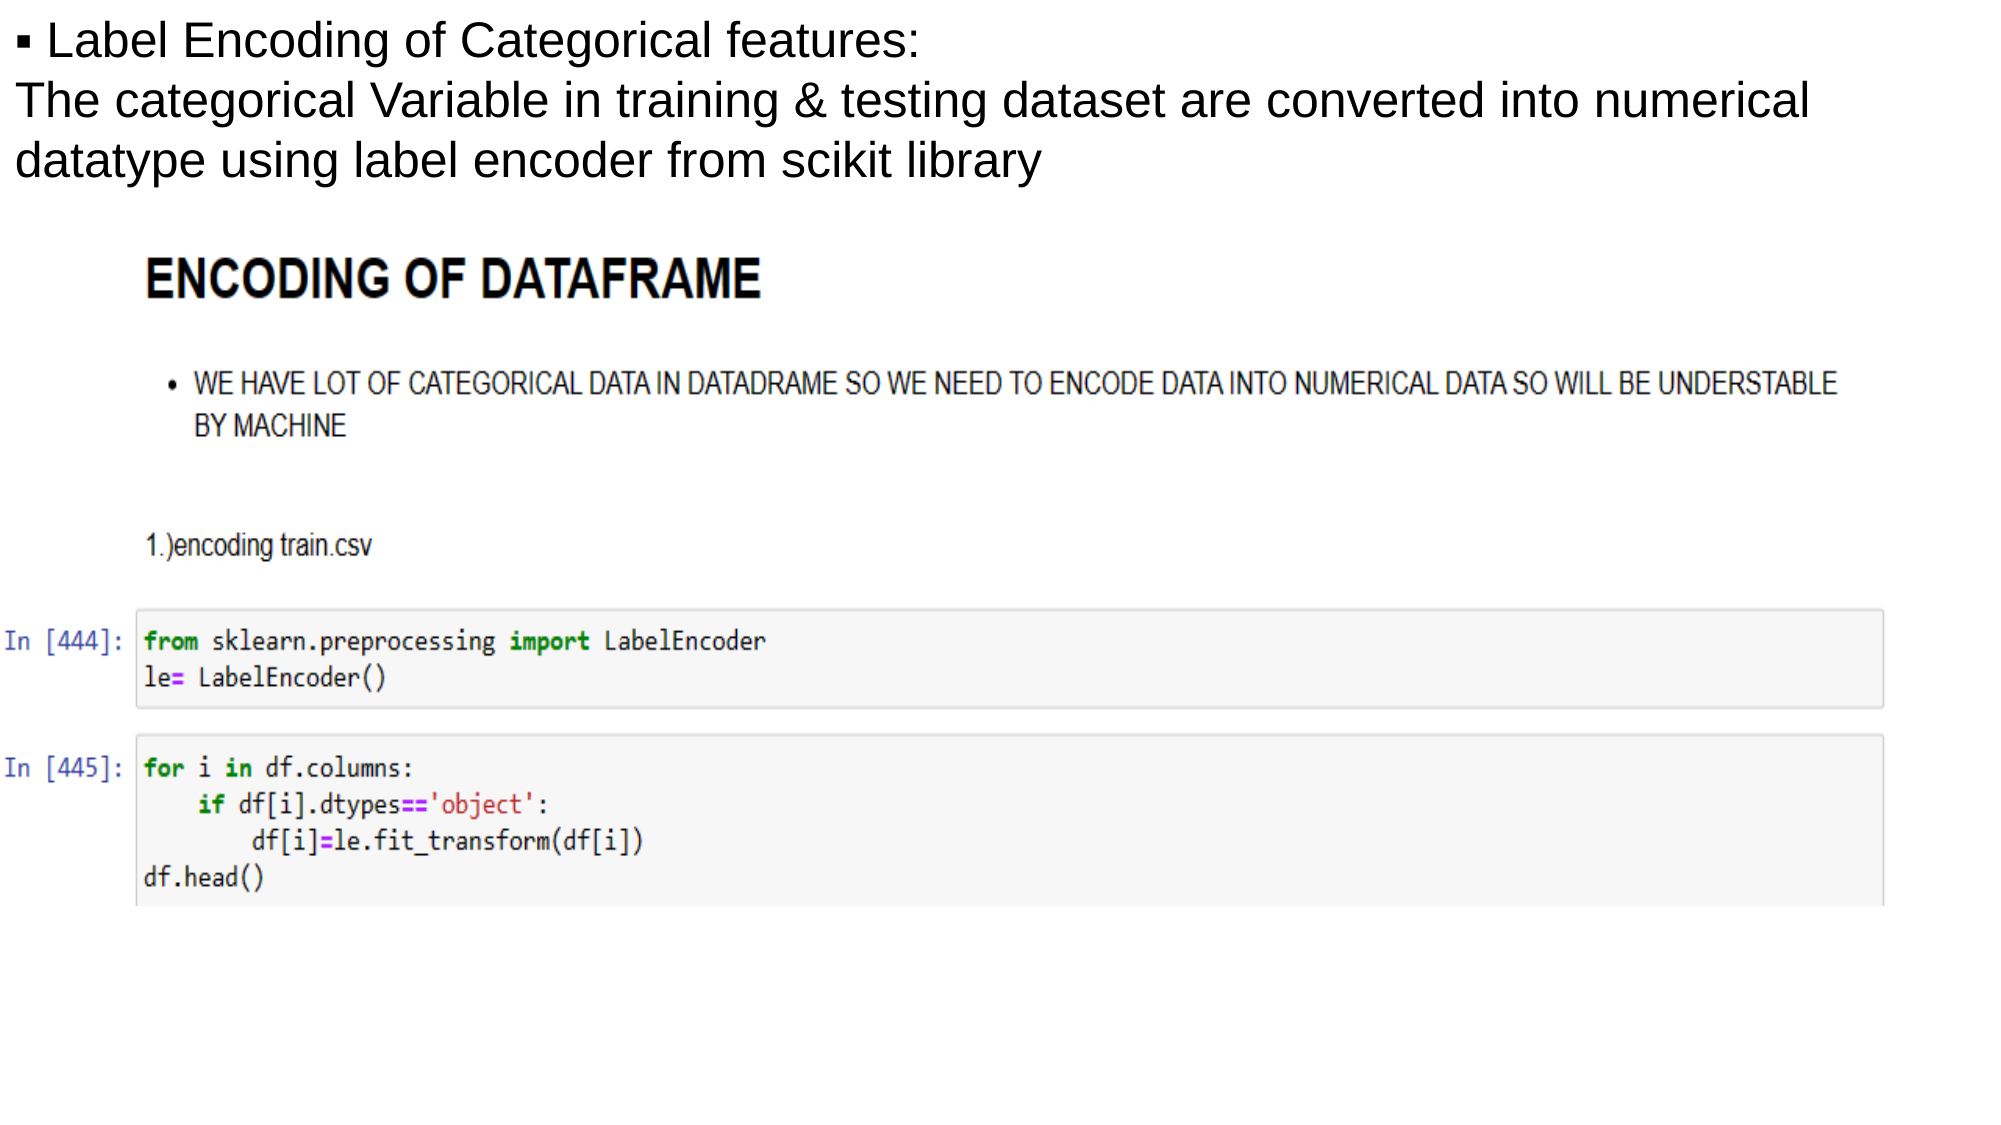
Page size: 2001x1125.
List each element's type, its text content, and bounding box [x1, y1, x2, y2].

picture [0, 212, 1922, 906]
text_box ▪ Label Encoding of Categorical features: The categorical Variable in training & testing dataset are converted into numerical datatype using label encoder from scikit library [0, 0, 1987, 195]
